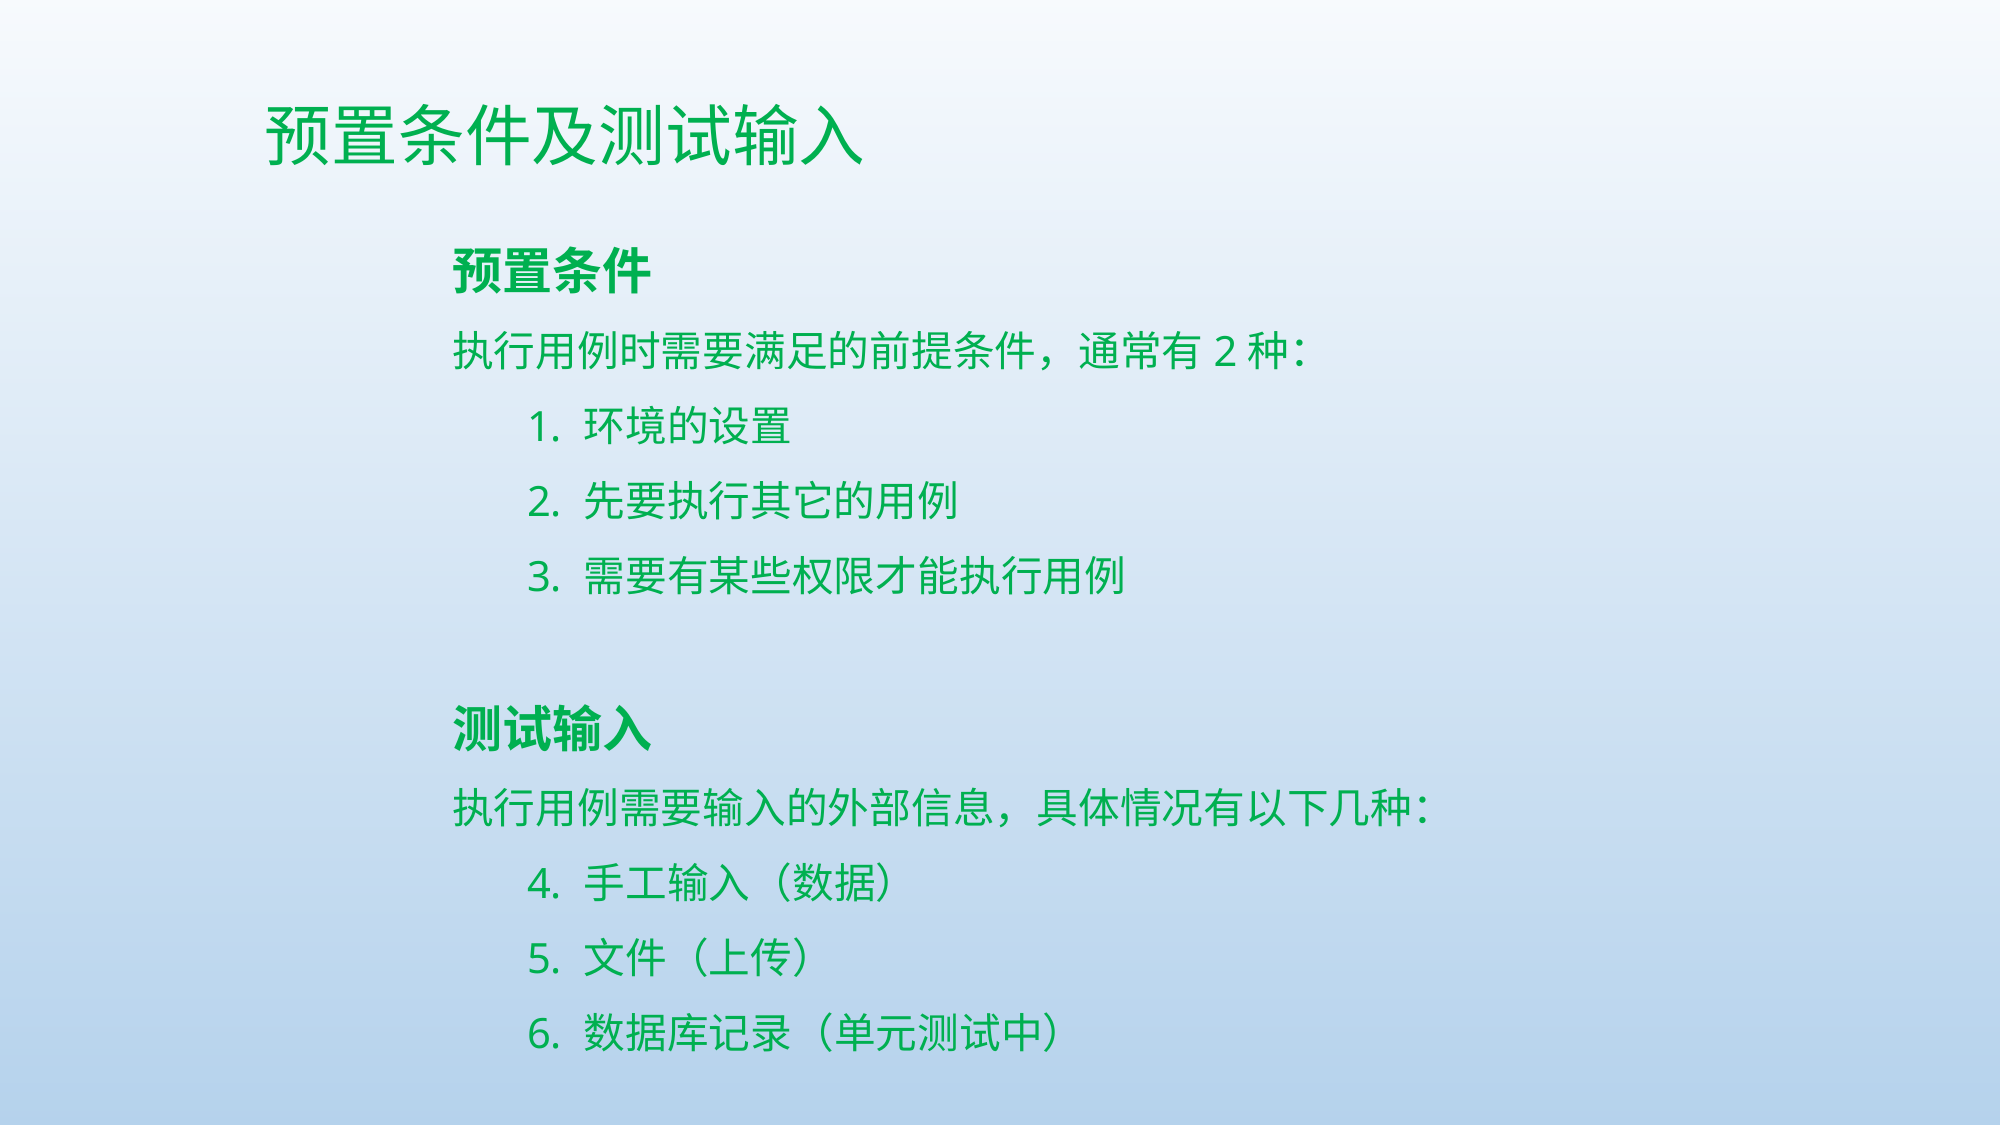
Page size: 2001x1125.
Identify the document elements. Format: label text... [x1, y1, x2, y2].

text_box 预置条件及测试输入 [249, 86, 1375, 192]
text_box 预置条件 执行用例时需要满足的前提条件，通常有2种： 环境的设置 先要执行其它的用例 需要有某些权限才能执行用例 测试输入 执行用例需要输入的外部信息，具体情况有以下几种： 手工输入（数据） 文件（上传） 数据库记录（单元测试中） [437, 202, 1563, 1065]
